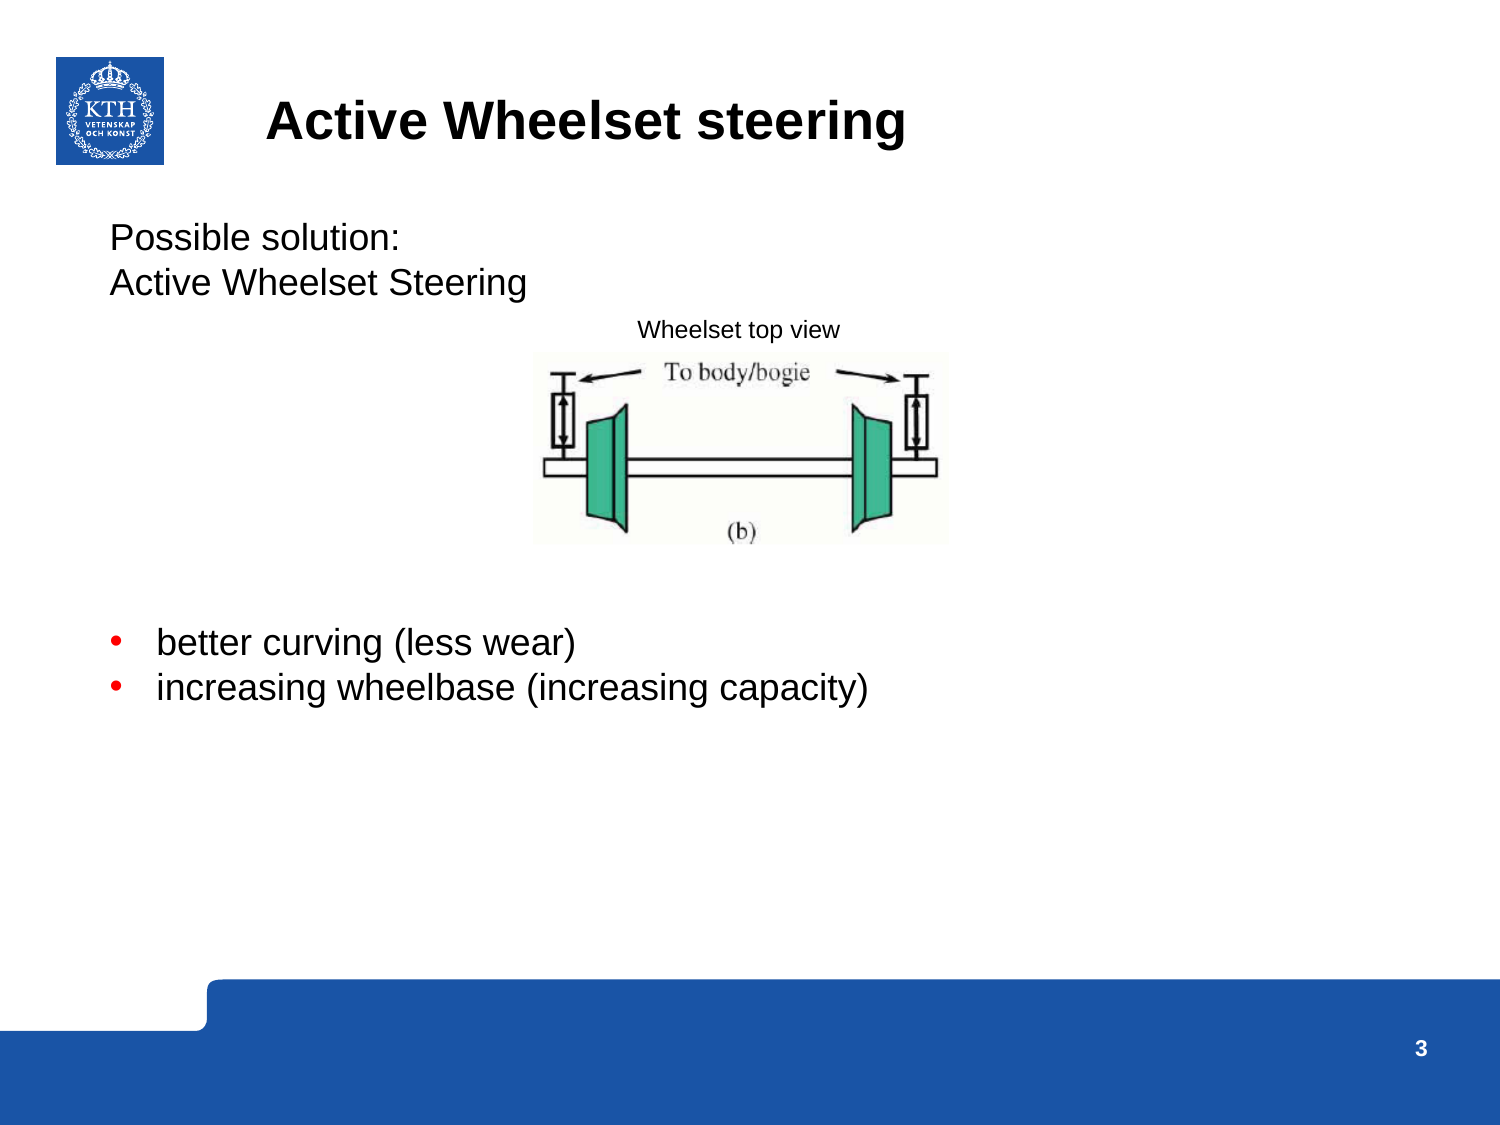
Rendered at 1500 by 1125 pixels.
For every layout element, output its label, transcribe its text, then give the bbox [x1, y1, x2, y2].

picture [532, 352, 949, 548]
text_box Wheelset top view [622, 306, 856, 351]
text_box Possible solution: Active Wheelset Steering better curving (less wear) increasing wheelbase (increasing capacity) [94, 205, 972, 761]
title Active Wheelset steering [265, 66, 1404, 150]
slide_number 3 [1340, 1033, 1428, 1094]
